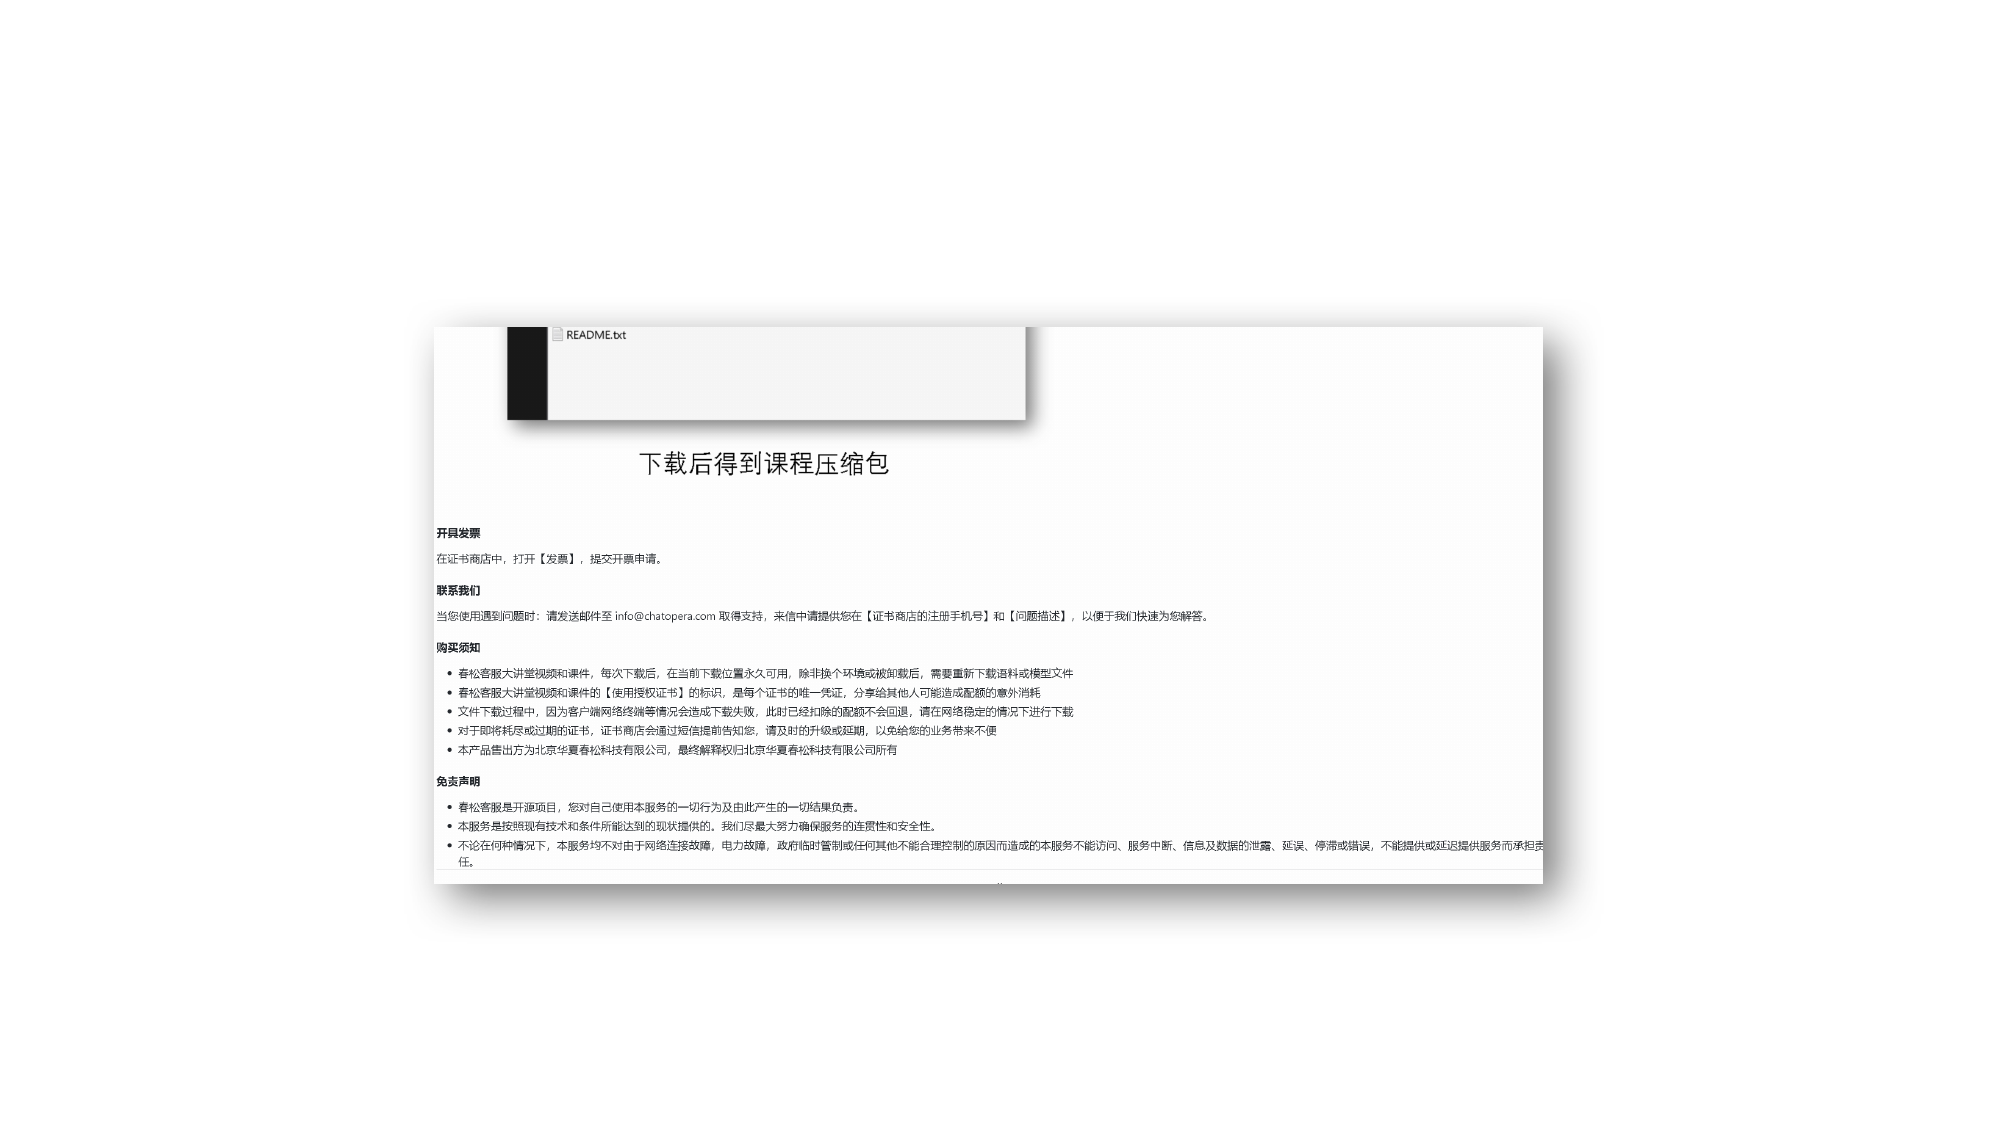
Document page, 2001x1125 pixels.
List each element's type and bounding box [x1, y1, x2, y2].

picture [434, 327, 1543, 884]
